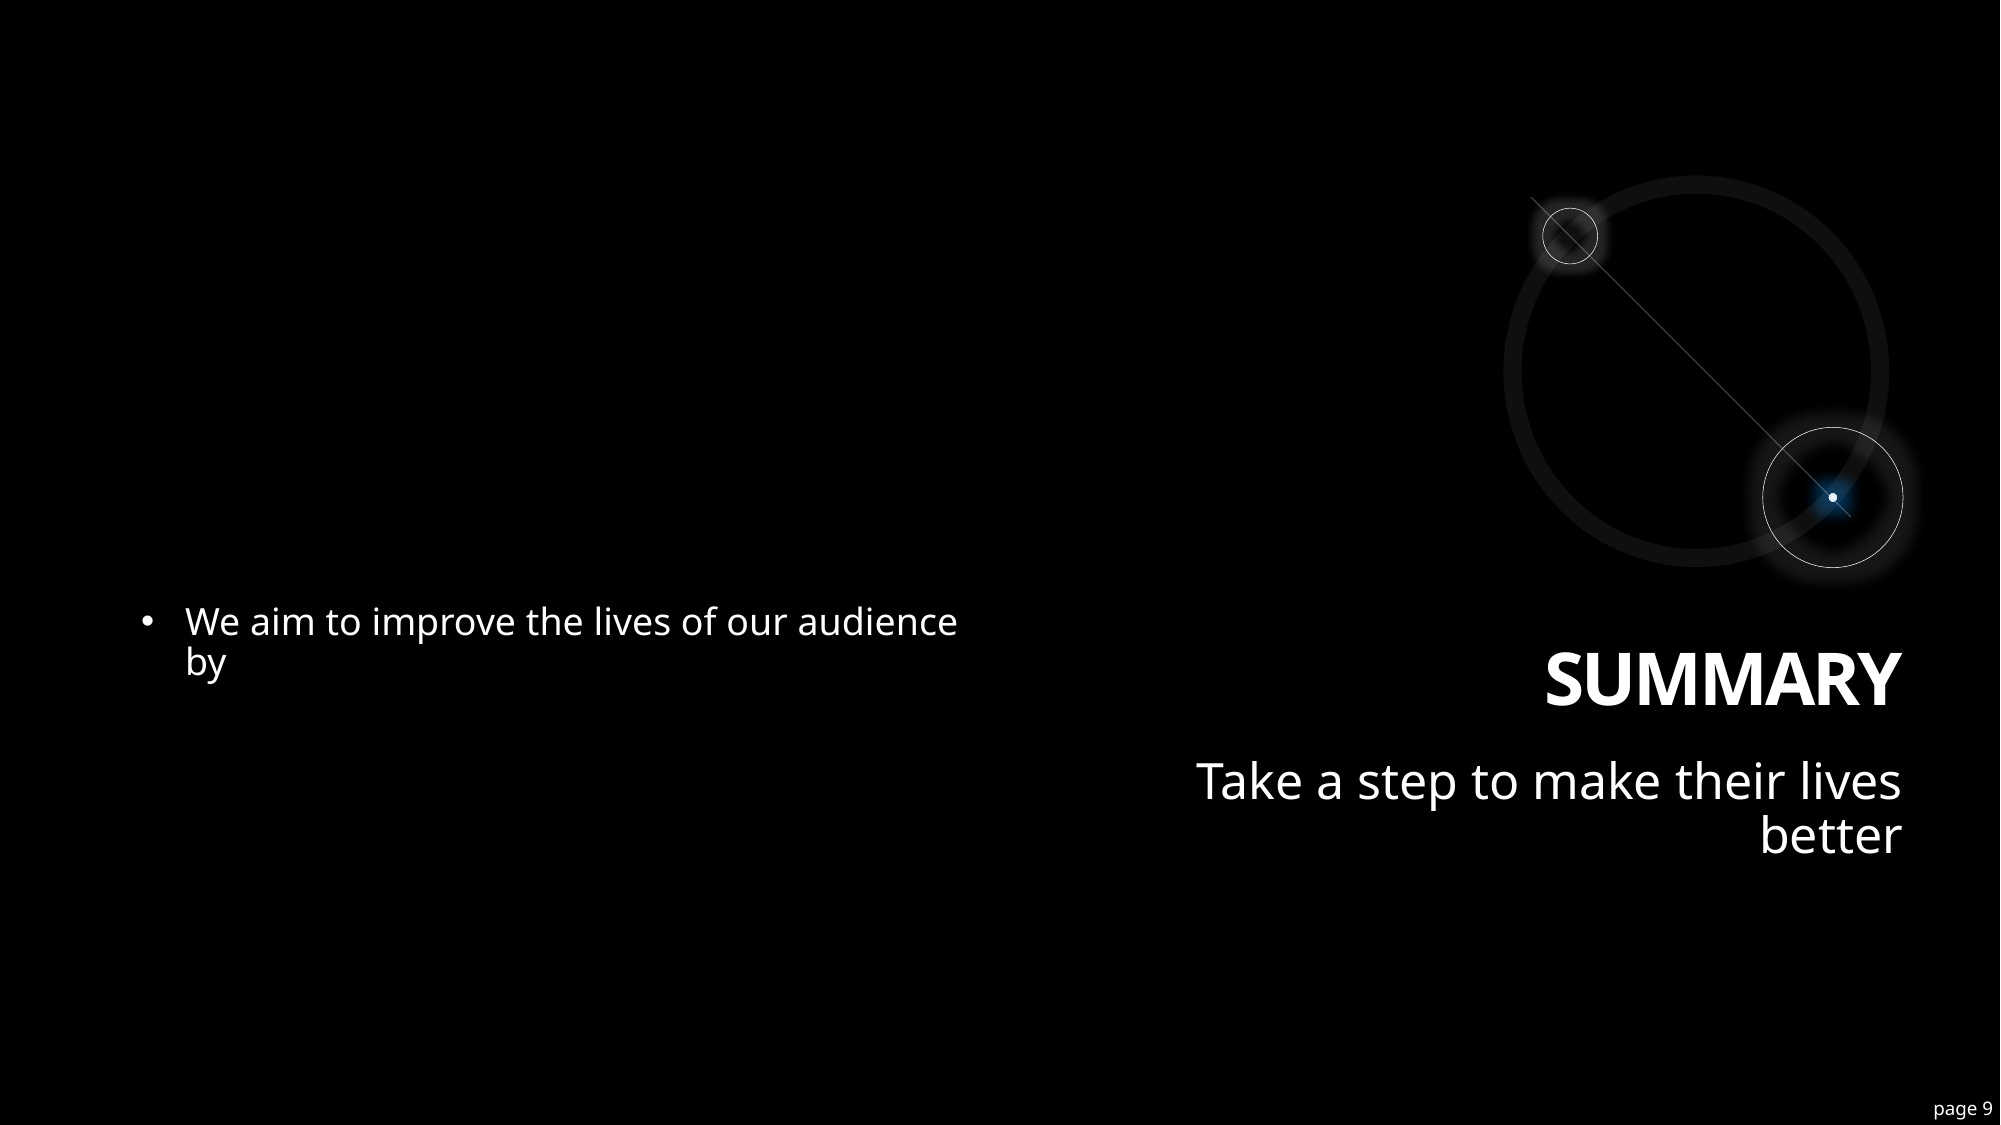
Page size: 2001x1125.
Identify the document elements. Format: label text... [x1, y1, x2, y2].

subtitle Take a step to make their lives better [1068, 755, 1904, 1052]
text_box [1512, 184, 1904, 568]
slide_number page 9 [1903, 1096, 1994, 1123]
title Summary [1068, 602, 1904, 721]
list We aim to improve the lives of our audience by [141, 602, 966, 1051]
